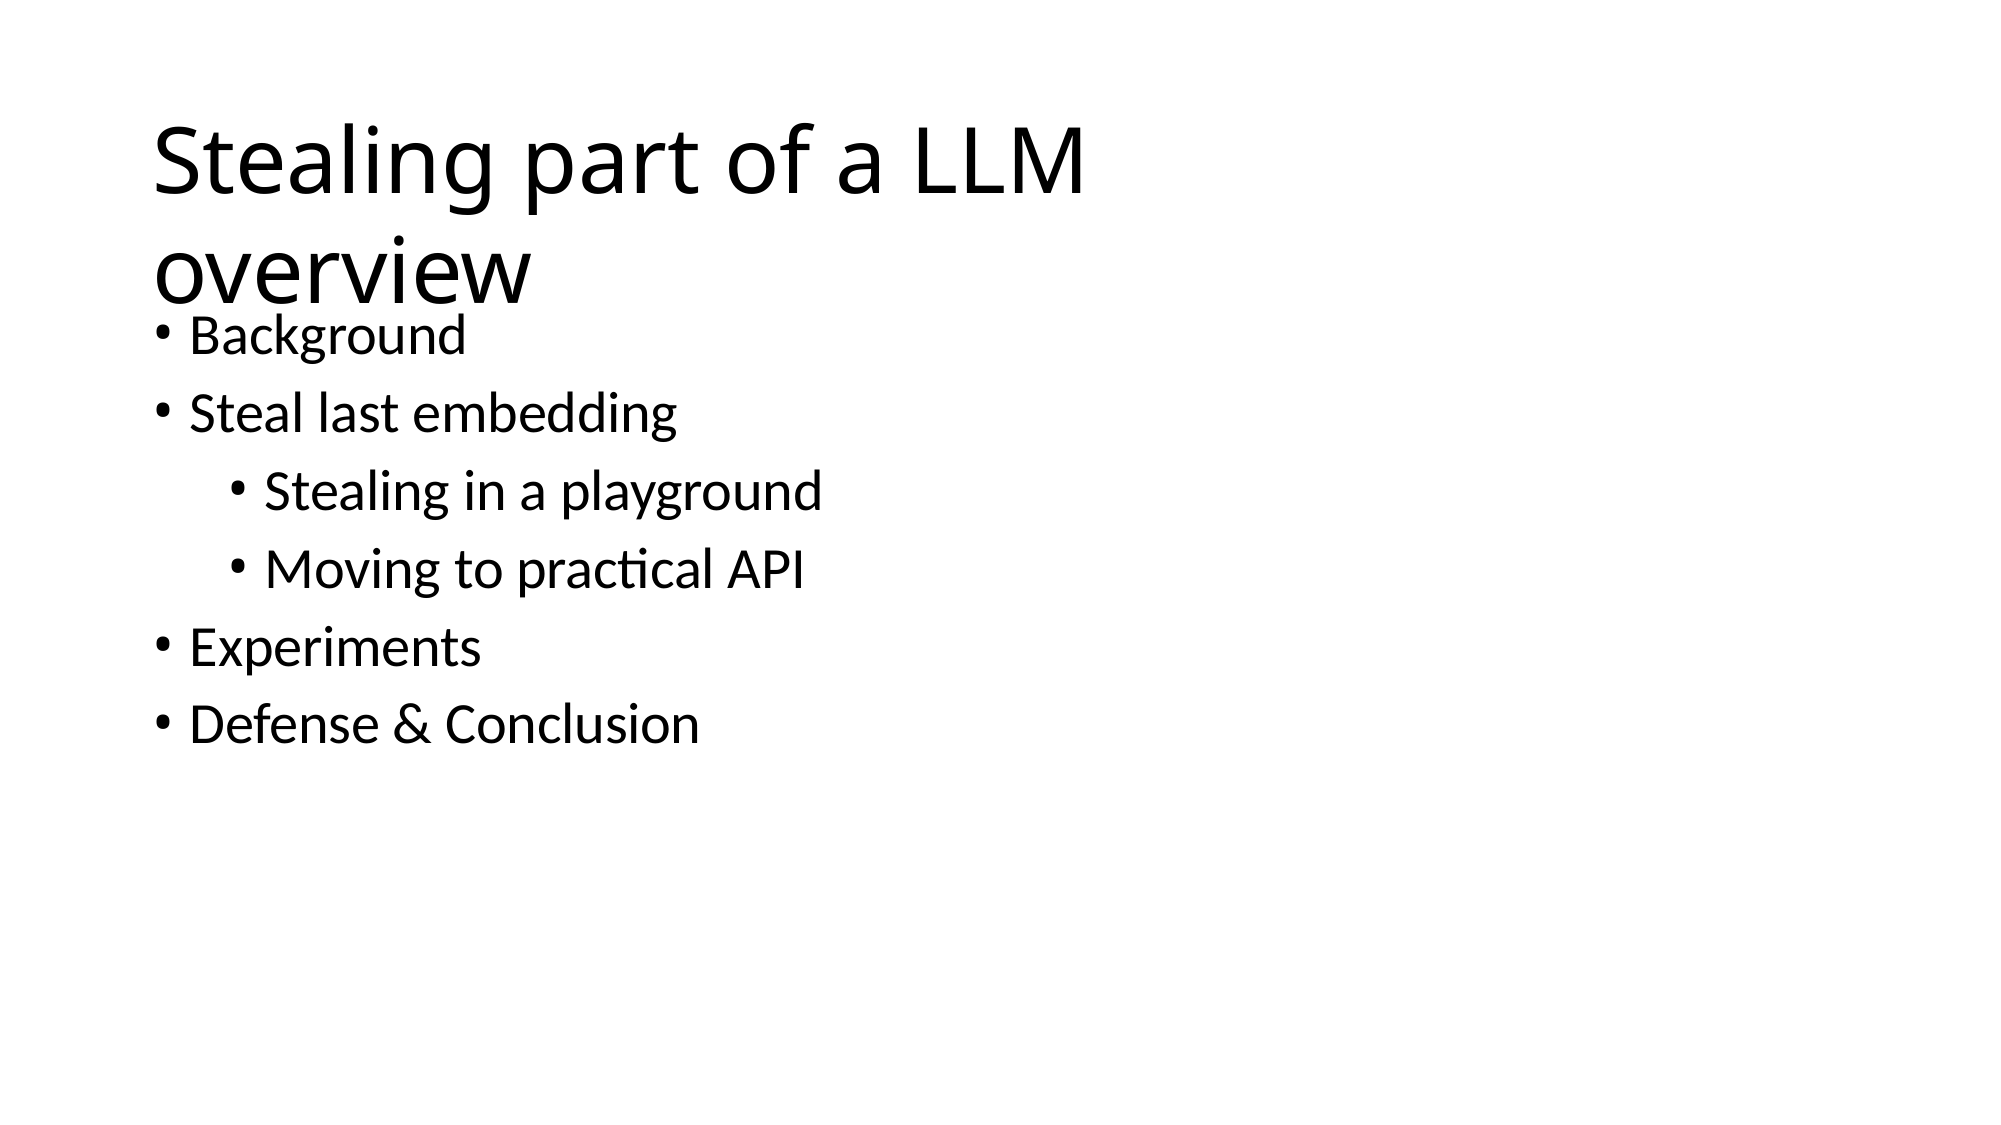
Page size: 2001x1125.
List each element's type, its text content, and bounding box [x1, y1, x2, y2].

title Stealing part of a LLM overview [150, 100, 1309, 288]
text_box Background Steal last embedding Stealing in a playground Moving to practical API Experiments Defense & Conclusion [150, 288, 1841, 756]
